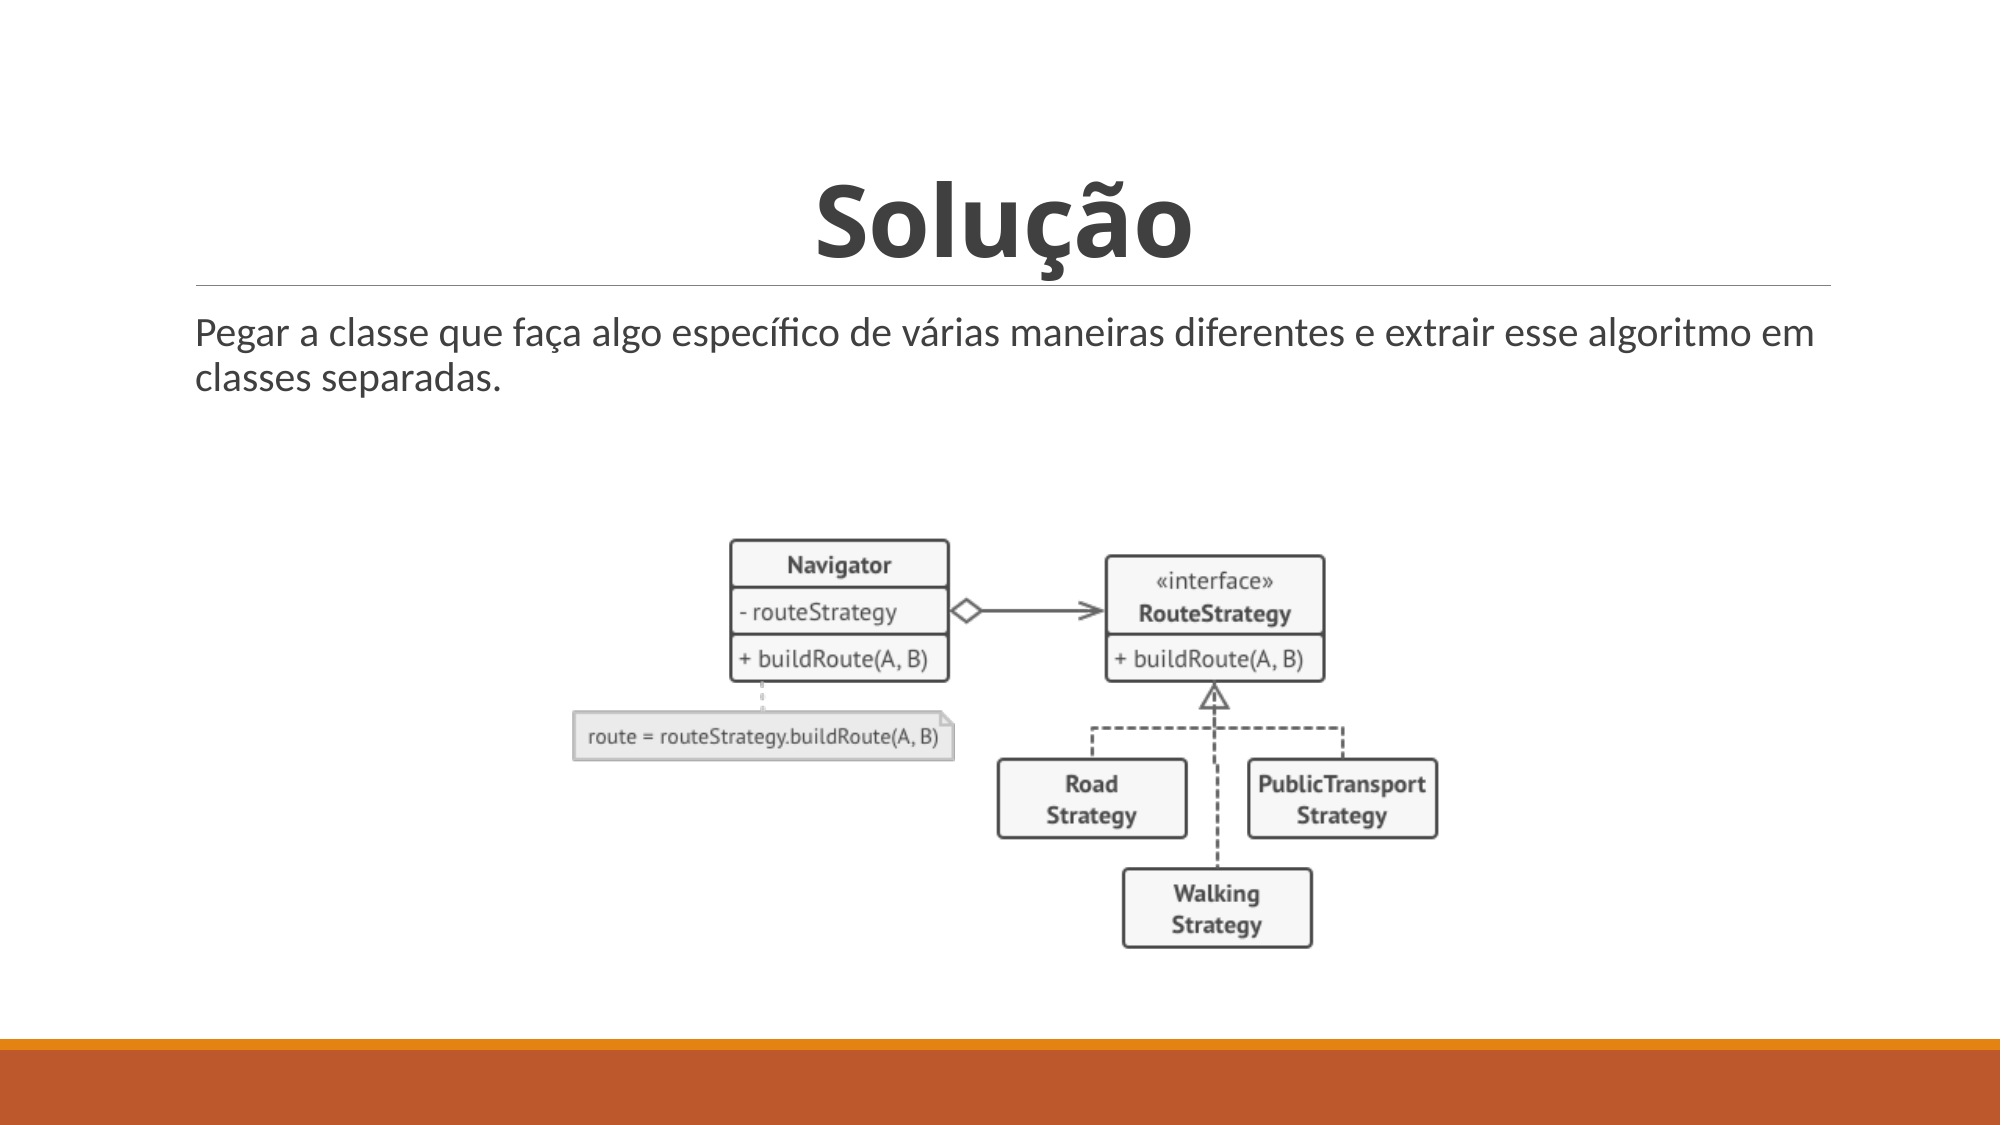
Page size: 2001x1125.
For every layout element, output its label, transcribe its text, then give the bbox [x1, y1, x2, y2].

picture [559, 524, 1451, 964]
title Solução [180, 47, 1830, 285]
list Pegar a classe que faça algo específico de várias maneiras diferentes e extrair esse algoritmo em classes separadas. [180, 302, 1830, 963]
